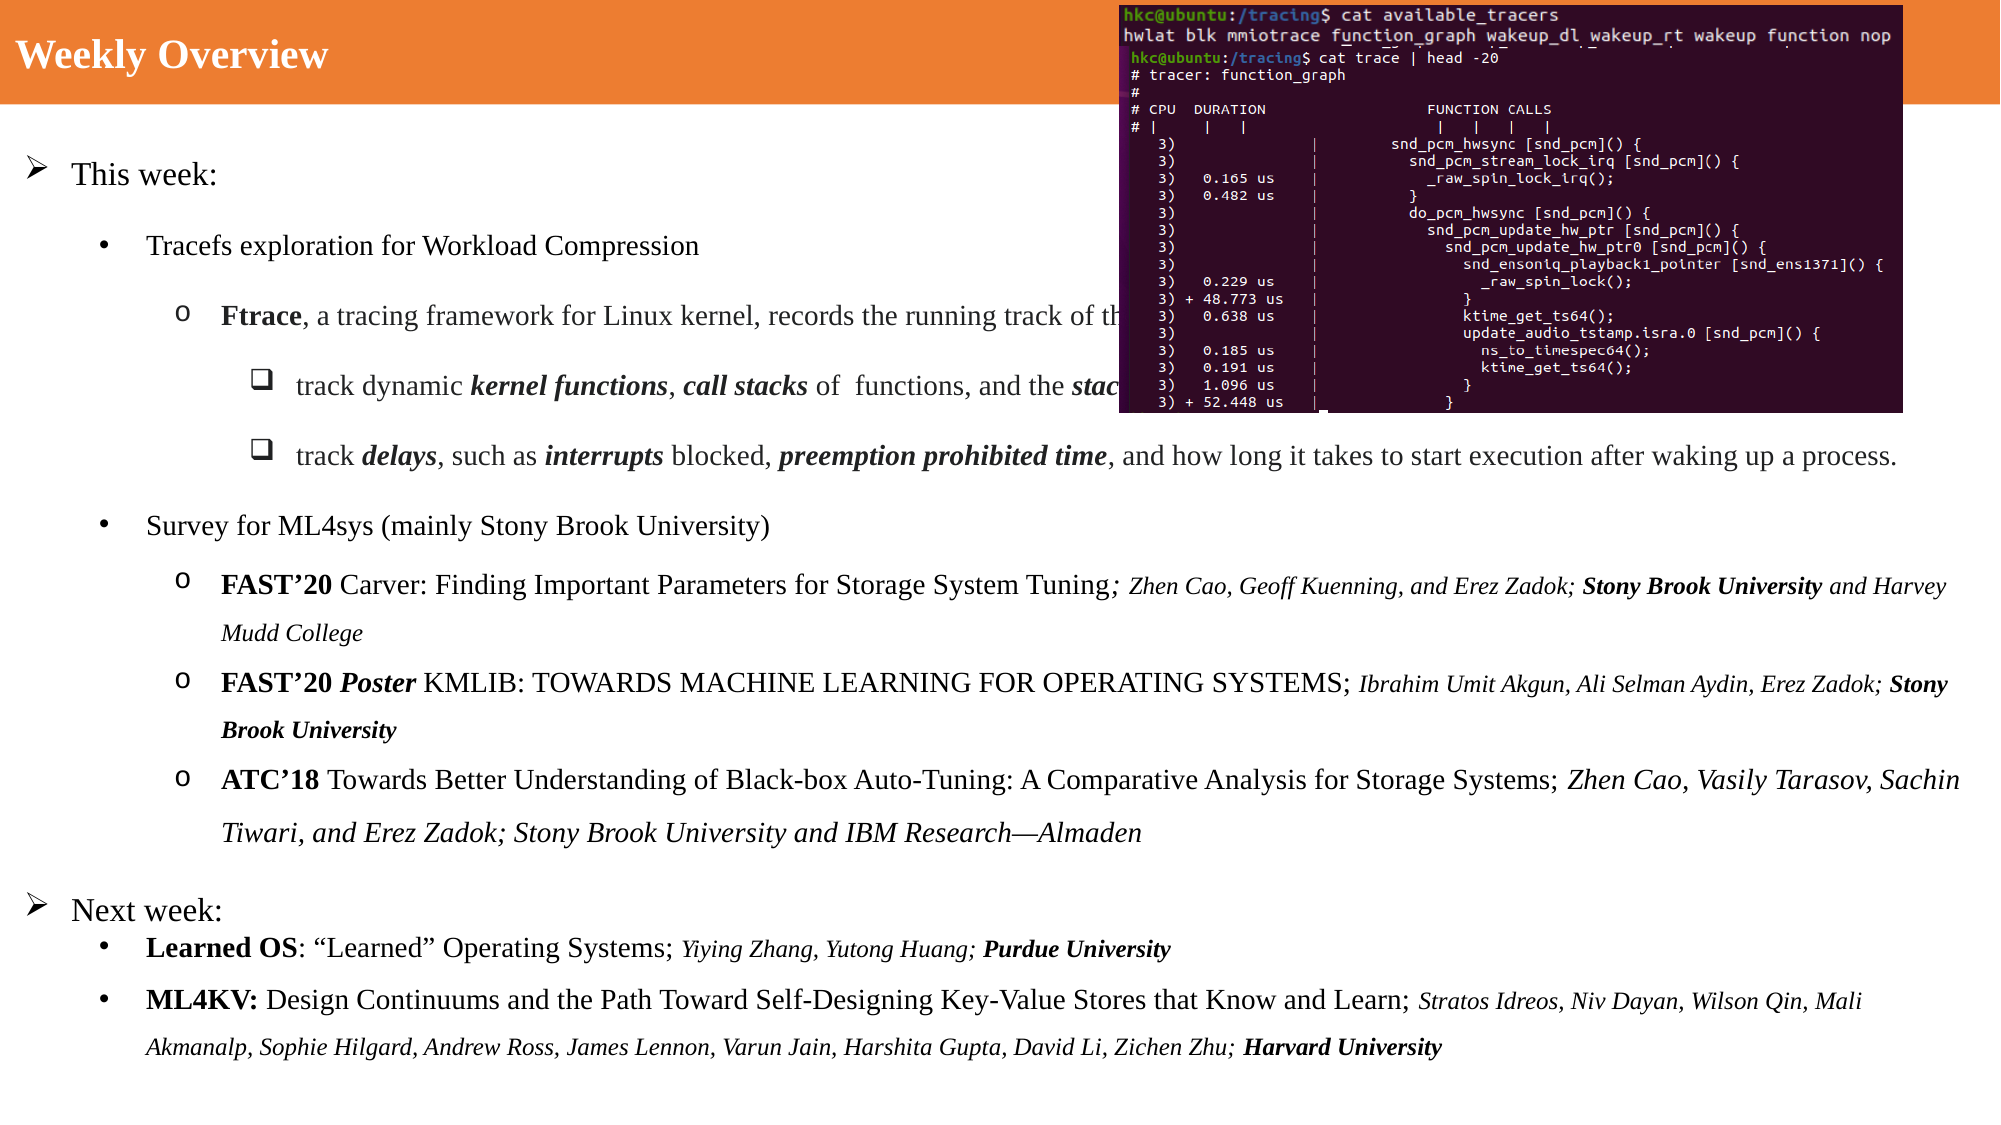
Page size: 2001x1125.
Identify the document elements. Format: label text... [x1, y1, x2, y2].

text_box This week: Tracefs exploration for Workload Compression Ftrace, a tracing framework for Linux kernel, records the running track of the kernel function with several tracers. track dynamic kernel functions, call stacks of functions, and the stack usage. track delays, such as interrupts blocked, preemption prohibited time, and how long it takes to start execution after waking up a process. Survey for ML4sys (mainly Stony Brook University) FAST’20 Carver: Finding Important Parameters for Storage System Tuning; Zhen Cao, Geoff Kuenning, and Erez Zadok; Stony Brook University and Harvey Mudd College FAST’20 Poster KMLIB: TOWARDS MACHINE LEARNING FOR OPERATING SYSTEMS; Ibrahim Umit Akgun, Ali Selman Aydin, Erez Zadok; Stony Brook University ATC’18 Towards Better Understanding of Black-box Auto-Tuning: A Comparative Analysis for Storage Systems; Zhen Cao, Vasily Tarasov, Sachin Tiwari, and Erez Zadok; Stony Brook University and IBM Research—Almaden Next week: Learned OS: “Learned” Operating Systems; Yiying Zhang, Yutong Huang; Purdue University ML4KV: Design Continuums and the Path Toward Self-Designing Key-Value Stores that Know and Learn; Stratos Idreos, Niv Dayan, Wilson Qin, Mali Akmanalp, Sophie Hilgard, Andrew Ross, James Lennon, Varun Jain, Harshita Gupta, David Li, Zichen Zhu; Harvard University [9, 104, 1991, 1068]
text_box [1119, 5, 1903, 413]
text_box Weekly Overview [0, 0, 2000, 105]
